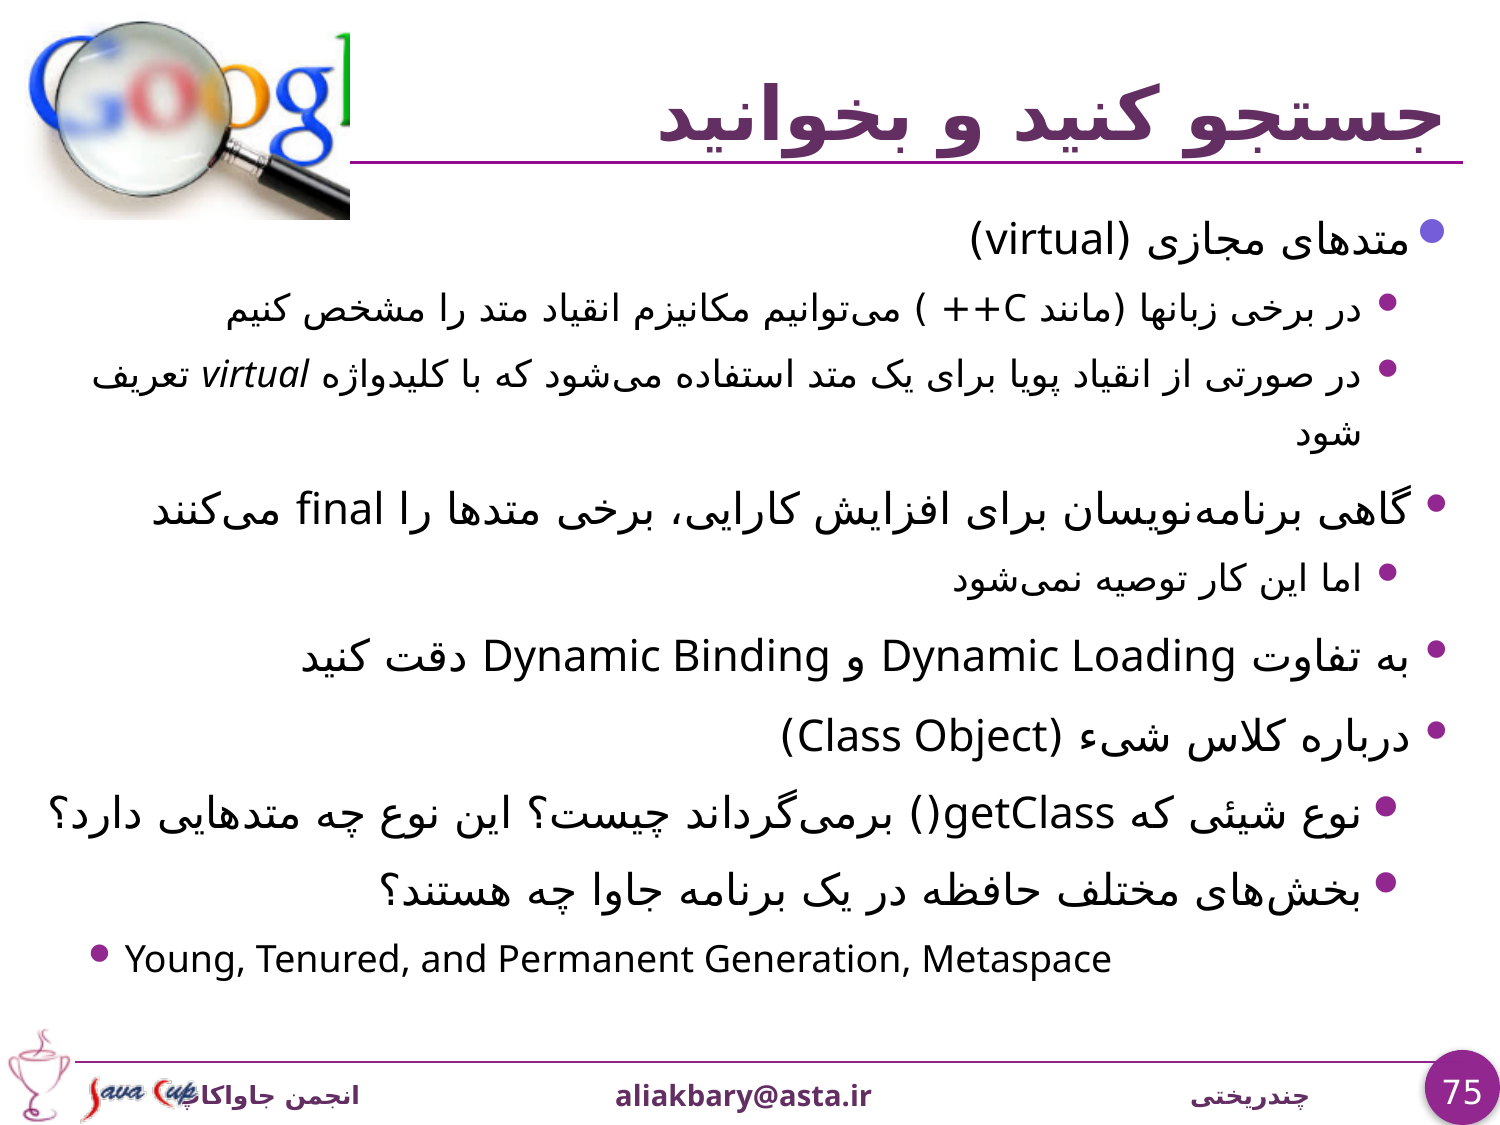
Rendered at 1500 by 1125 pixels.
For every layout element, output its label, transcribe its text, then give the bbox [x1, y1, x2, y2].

title جستجو کنيد و بخوانيد [357, 37, 1463, 163]
picture [24, 2, 351, 221]
list متدهای مجازی (virtual) در برخی زبانها (مانند C++ ) می‌توانیم مکانیزم انقیاد متد را مشخص کنیم در صورتی از انقیاد پویا برای یک متد استفاده می‌شود که با کلیدواژه virtual تعریف شود گاهی برنامه‌نویسان برای افزایش کارایی، برخی متدها را final می‌کنند اما این کار توصیه نمی‌شود به تفاوت Dynamic Loading و Dynamic Binding دقت کنید درباره کلاس شیء (Class Object) نوع شیئی که getClass() برمی‌گرداند چیست؟ این نوع چه متدهایی دارد؟ بخش‌های مختلف حافظه در یک برنامه جاوا چه هستند؟ Young, Tenured, and Permanent Generation, Metaspace [24, 187, 1463, 1063]
picture [79, 1076, 200, 1125]
picture [6, 1028, 75, 1125]
